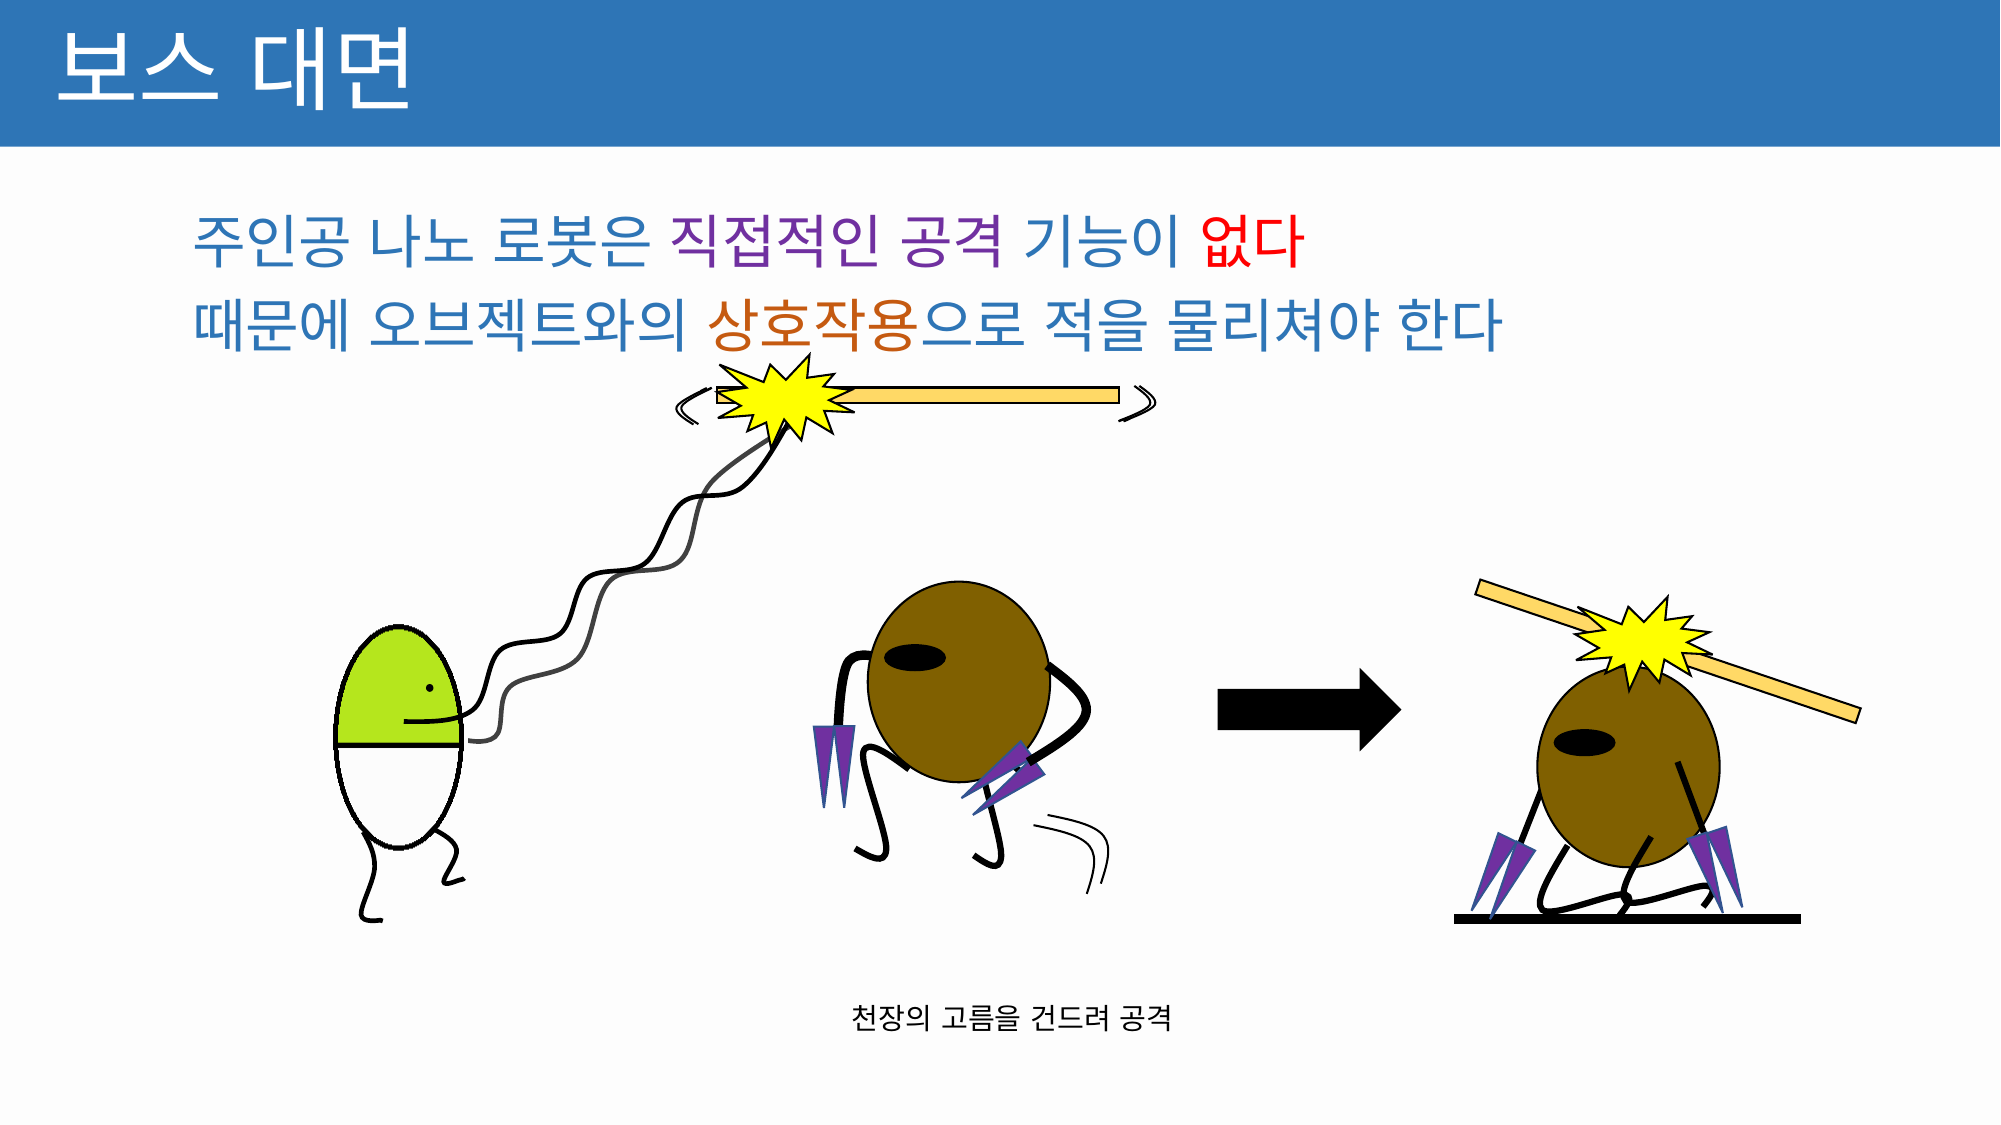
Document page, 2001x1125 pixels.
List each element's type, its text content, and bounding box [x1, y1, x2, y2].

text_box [1454, 596, 1869, 920]
text_box [780, 427, 791, 441]
text_box [834, 386, 1120, 404]
text_box [1217, 667, 1402, 752]
list 주인공 나노 로봇은 직접적인 공격 기능이 없다 때문에 오브젝트와의 상호작용으로 적을 물리쳐야 한다 [177, 205, 1831, 433]
title 보스 대면 [39, 0, 1765, 147]
text_box 천장의 고름을 건드려 공격 [688, 996, 1337, 1056]
text_box [468, 497, 717, 743]
text_box [1123, 385, 1157, 423]
text_box [714, 351, 856, 452]
text_box [468, 423, 788, 715]
text_box [360, 856, 384, 922]
text_box [1118, 385, 1138, 423]
text_box [716, 394, 733, 404]
text_box [442, 856, 466, 885]
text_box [676, 388, 713, 425]
text_box [716, 386, 742, 391]
picture [329, 622, 468, 856]
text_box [813, 581, 1109, 894]
